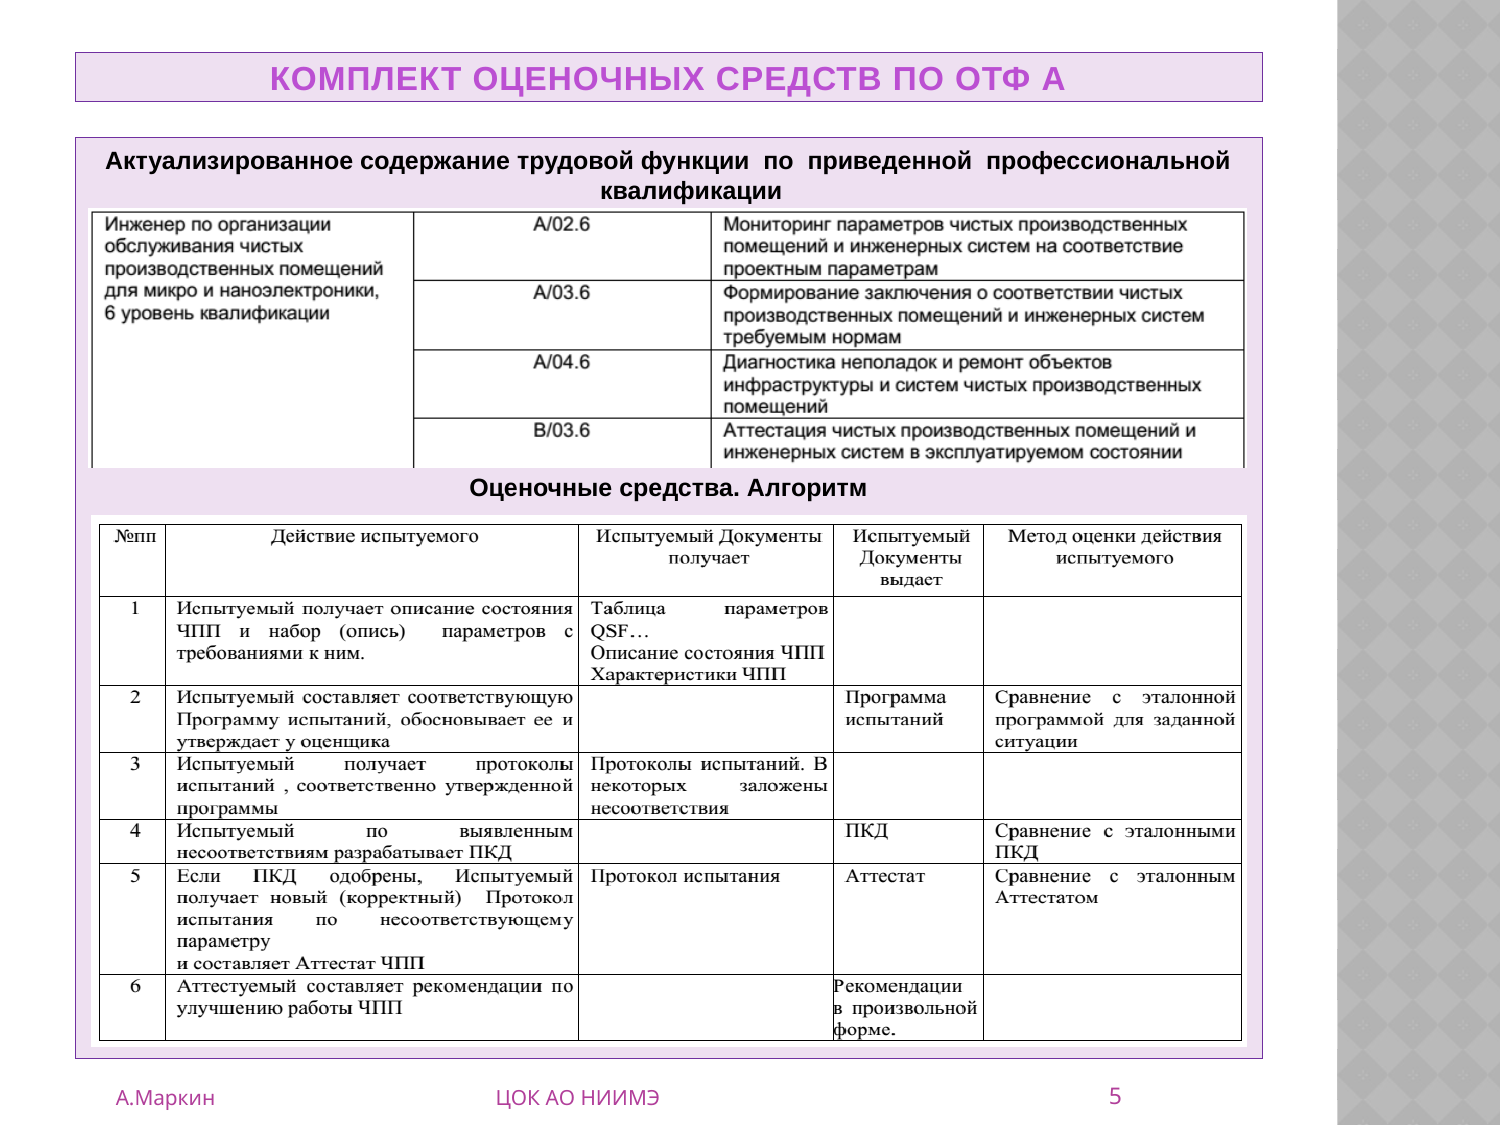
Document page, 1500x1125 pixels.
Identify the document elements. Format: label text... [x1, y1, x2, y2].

slide_number 5 [1025, 1075, 1122, 1113]
title КОМПЛЕКТ ОЦЕНОЧНЫХ СРЕДСТВ ПО ОТФ А [75, 52, 1263, 102]
picture [91, 514, 1247, 1048]
picture [88, 207, 1247, 469]
footer А.Маркин ЦОК АО НИИМЭ [75, 1075, 675, 1114]
list Актуализированное содержание трудовой функции по приведенной профессиональной квалификации Оценочные средства. Алгоритм [75, 137, 1263, 1059]
